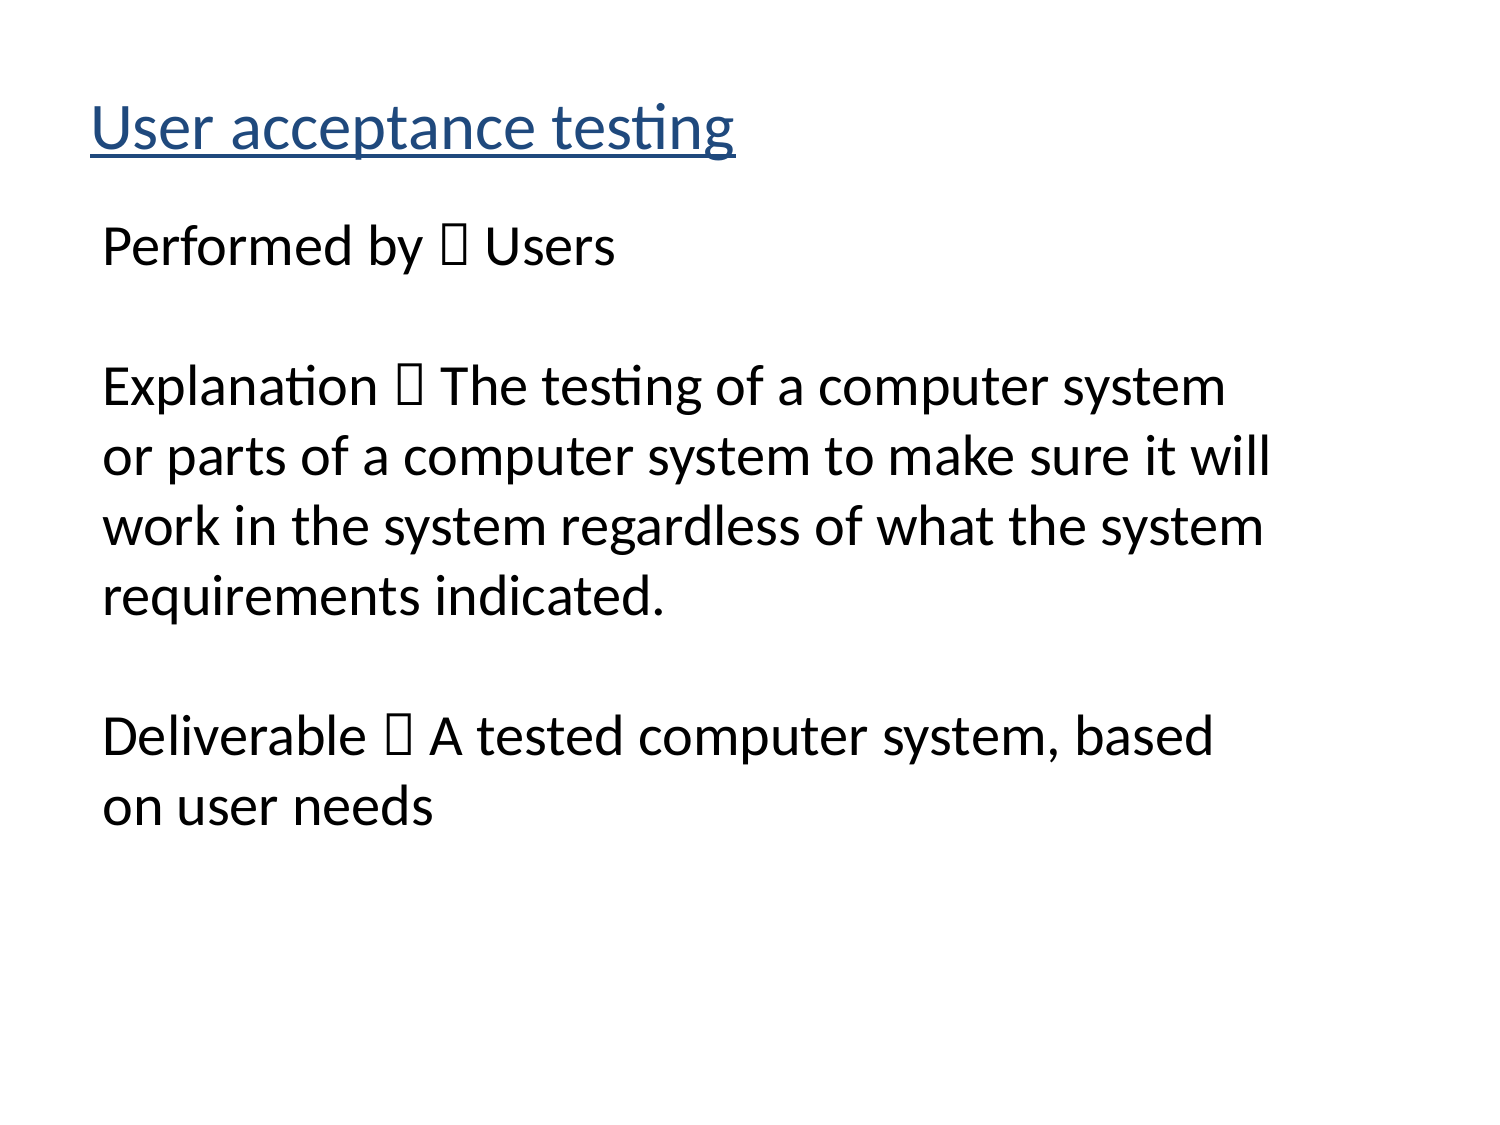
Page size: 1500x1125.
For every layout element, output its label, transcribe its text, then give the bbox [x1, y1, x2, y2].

list User acceptance testing [75, 75, 1425, 1006]
text_box Performed by  Users Explanation  The testing of a computer system or parts of a computer system to make sure it will work in the system regardless of what the system requirements indicated. Deliverable  A tested computer system, based on user needs [87, 200, 1300, 845]
